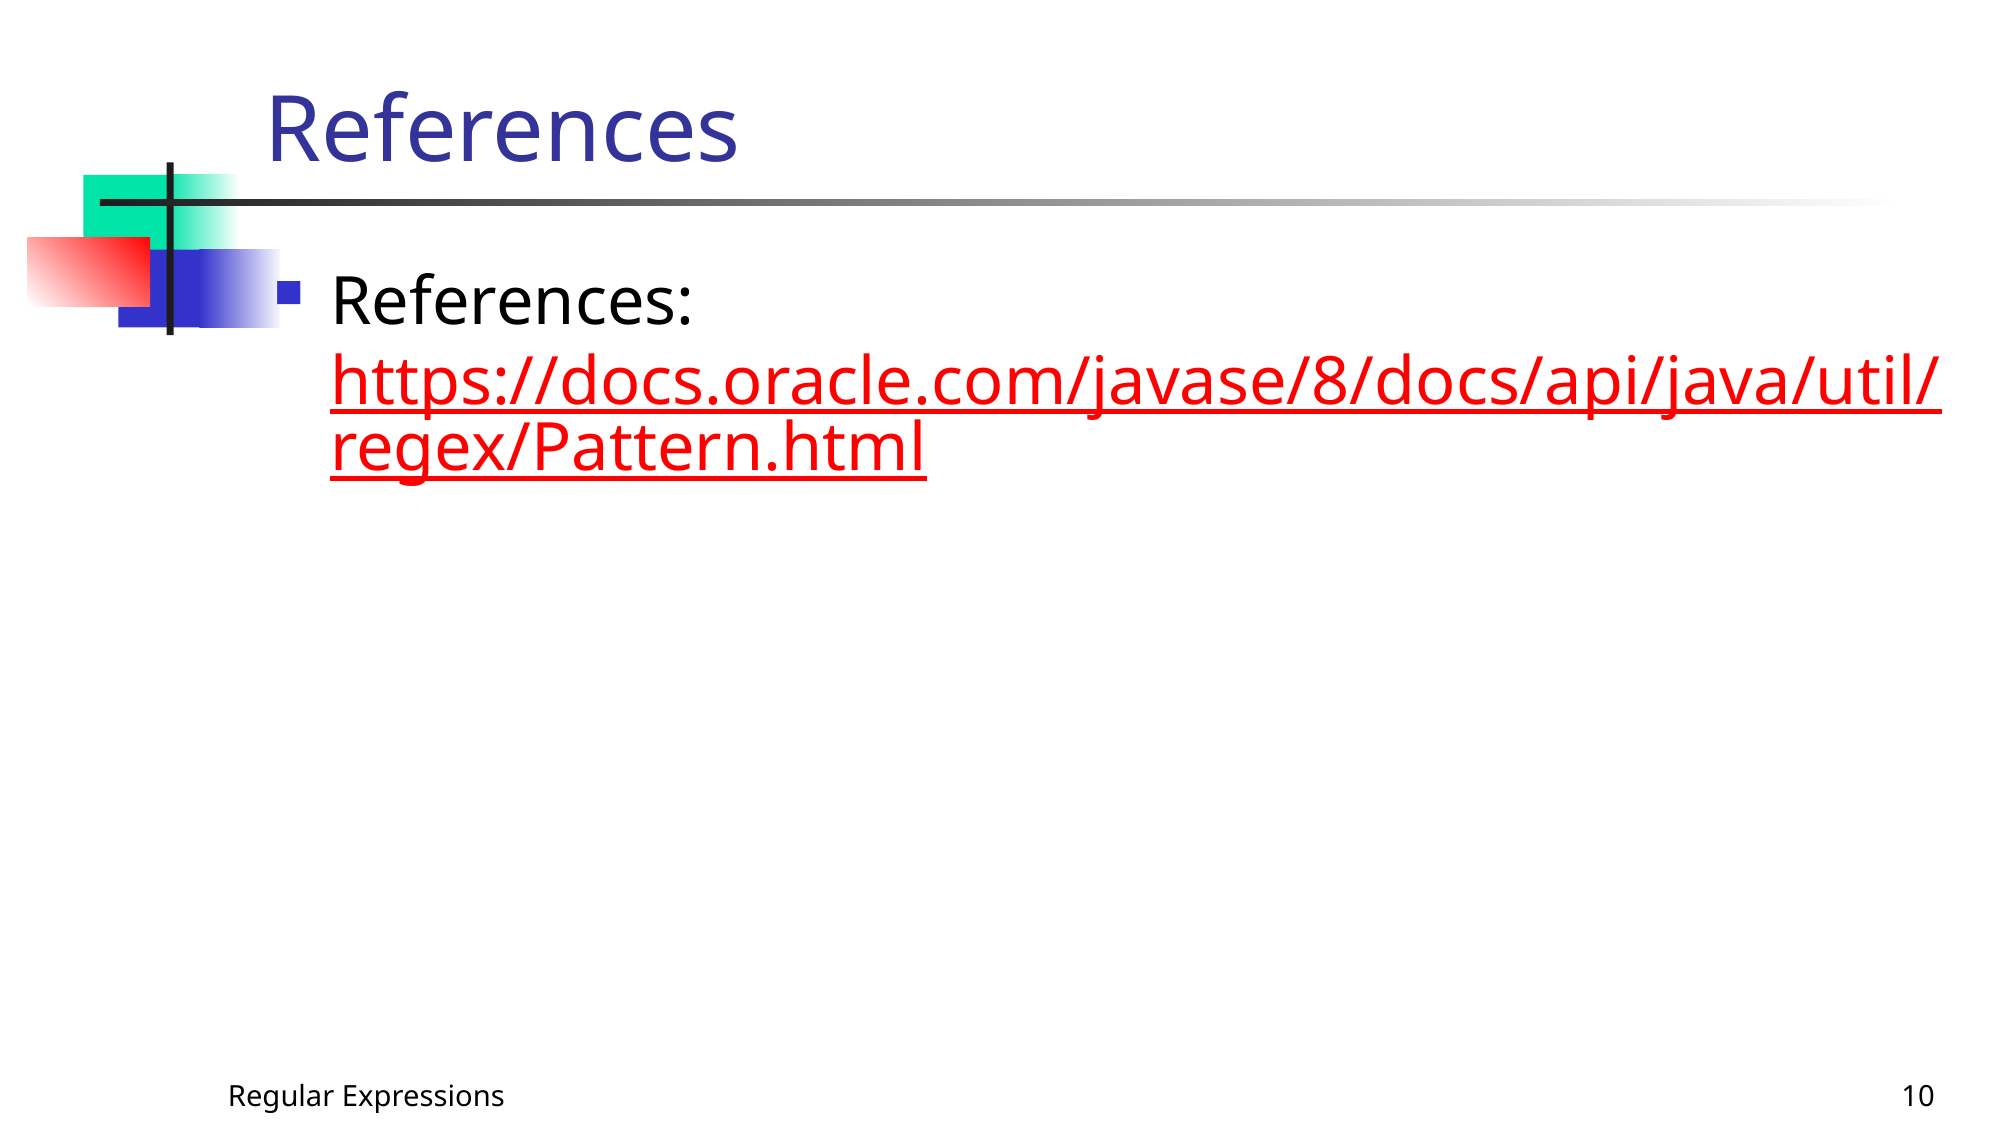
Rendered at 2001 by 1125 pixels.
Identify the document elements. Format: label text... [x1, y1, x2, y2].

list References: https://docs.oracle.com/javase/8/docs/api/java/util/regex/Pattern.html [258, 249, 1959, 1007]
footer Regular Expressions [49, 1049, 684, 1125]
slide_number 10 [1533, 1049, 1951, 1125]
title References [249, 0, 1955, 188]
